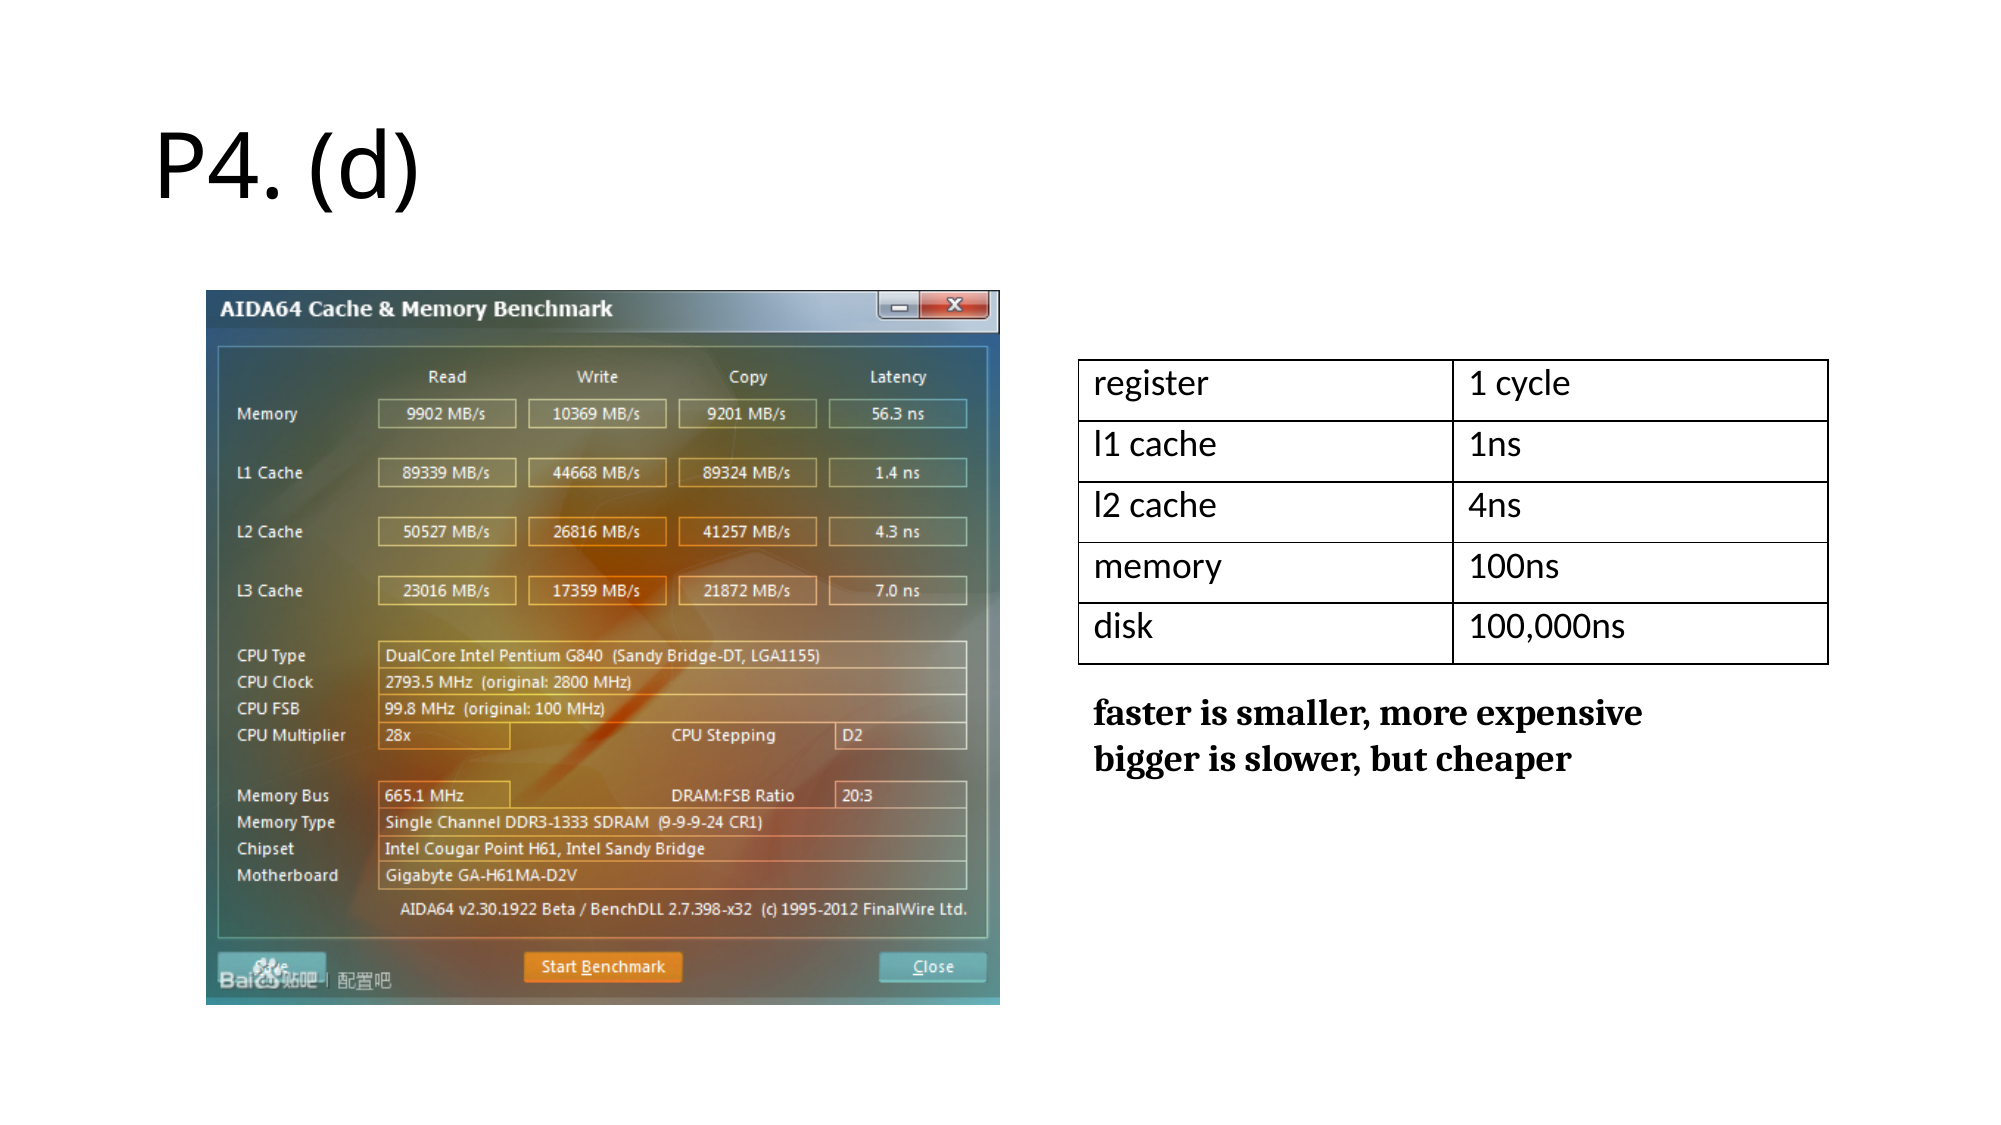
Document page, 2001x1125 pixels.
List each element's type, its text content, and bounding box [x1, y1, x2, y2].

table_cell 100,000ns [1454, 604, 1827, 663]
table_cell 1ns [1454, 422, 1827, 481]
table_cell l2 cache [1079, 483, 1452, 542]
table_header 1 cycle [1454, 361, 1827, 420]
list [206, 290, 1001, 1005]
text_box faster is smaller, more expensive bigger is slower, but cheaper [1078, 678, 2000, 787]
table_header register [1079, 361, 1452, 420]
table_cell memory [1079, 543, 1452, 602]
table_cell l1 cache [1079, 422, 1452, 481]
table_cell disk [1079, 604, 1452, 663]
title P4. (d) [137, 59, 1863, 278]
table_cell 100ns [1454, 543, 1827, 602]
table_cell 4ns [1454, 483, 1827, 542]
